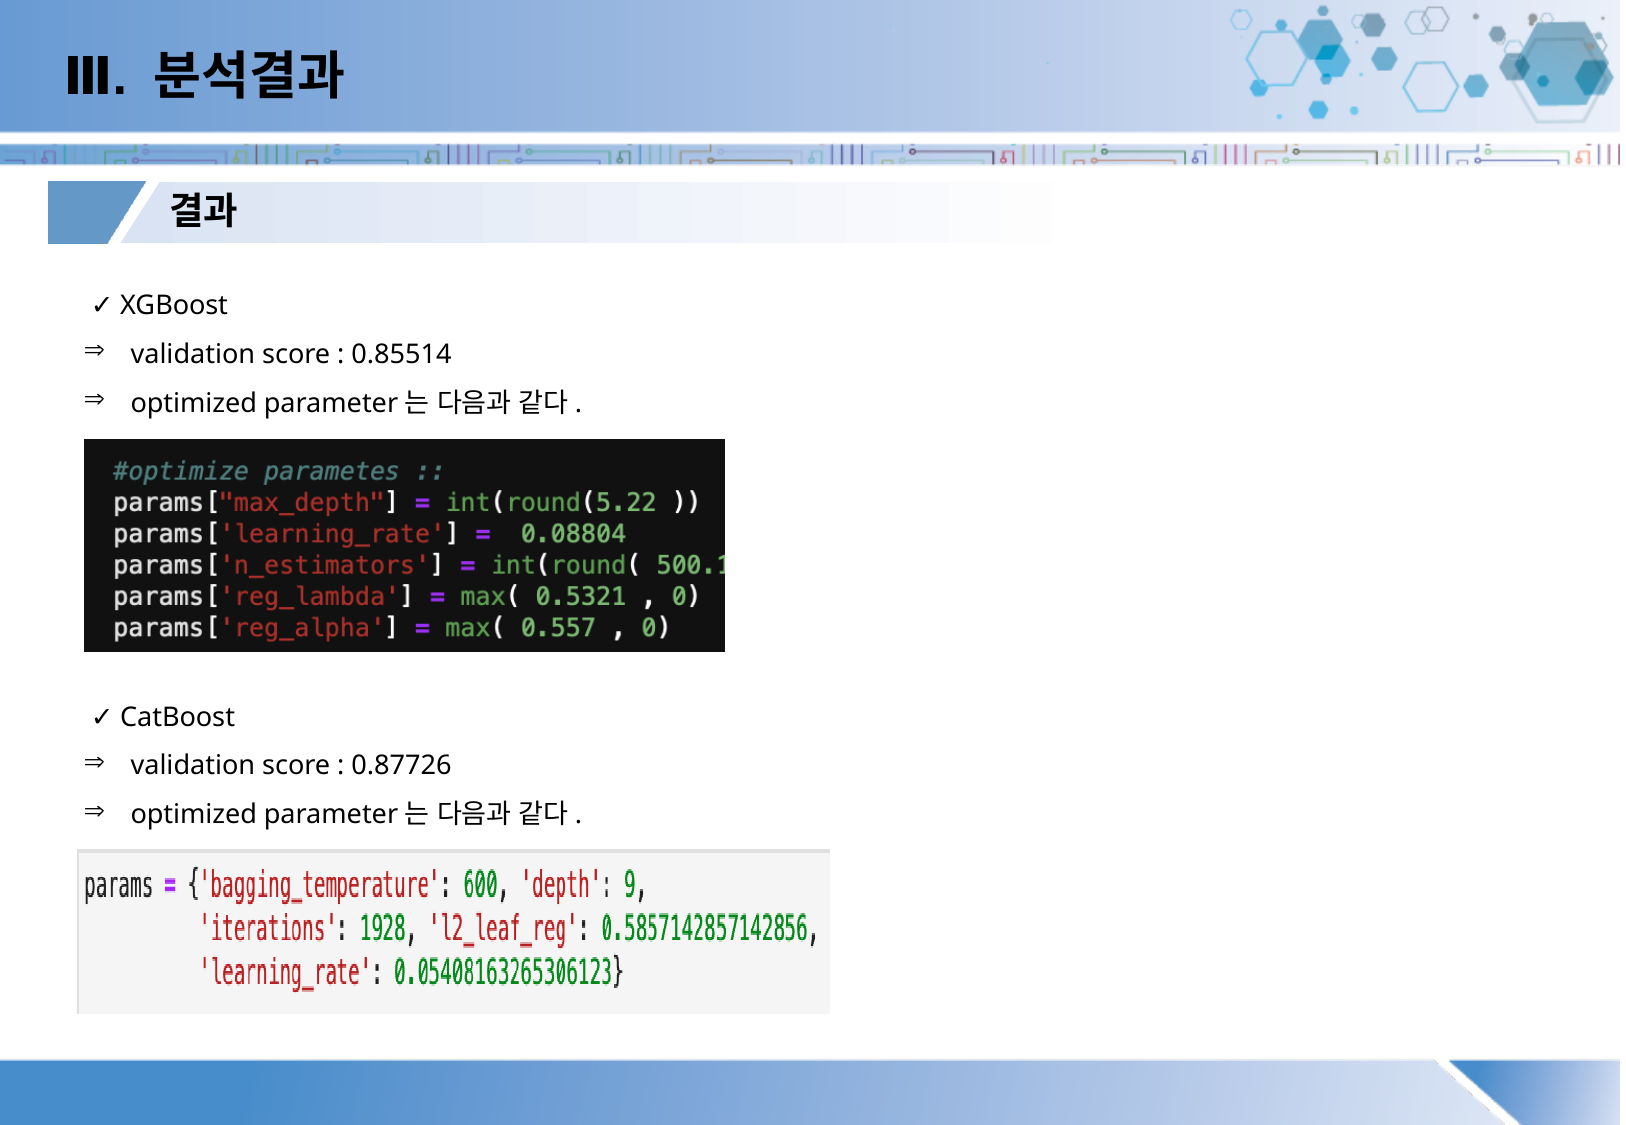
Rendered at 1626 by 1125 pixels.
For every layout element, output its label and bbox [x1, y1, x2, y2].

picture [0, 0, 1620, 1125]
text_box [48, 179, 1105, 244]
